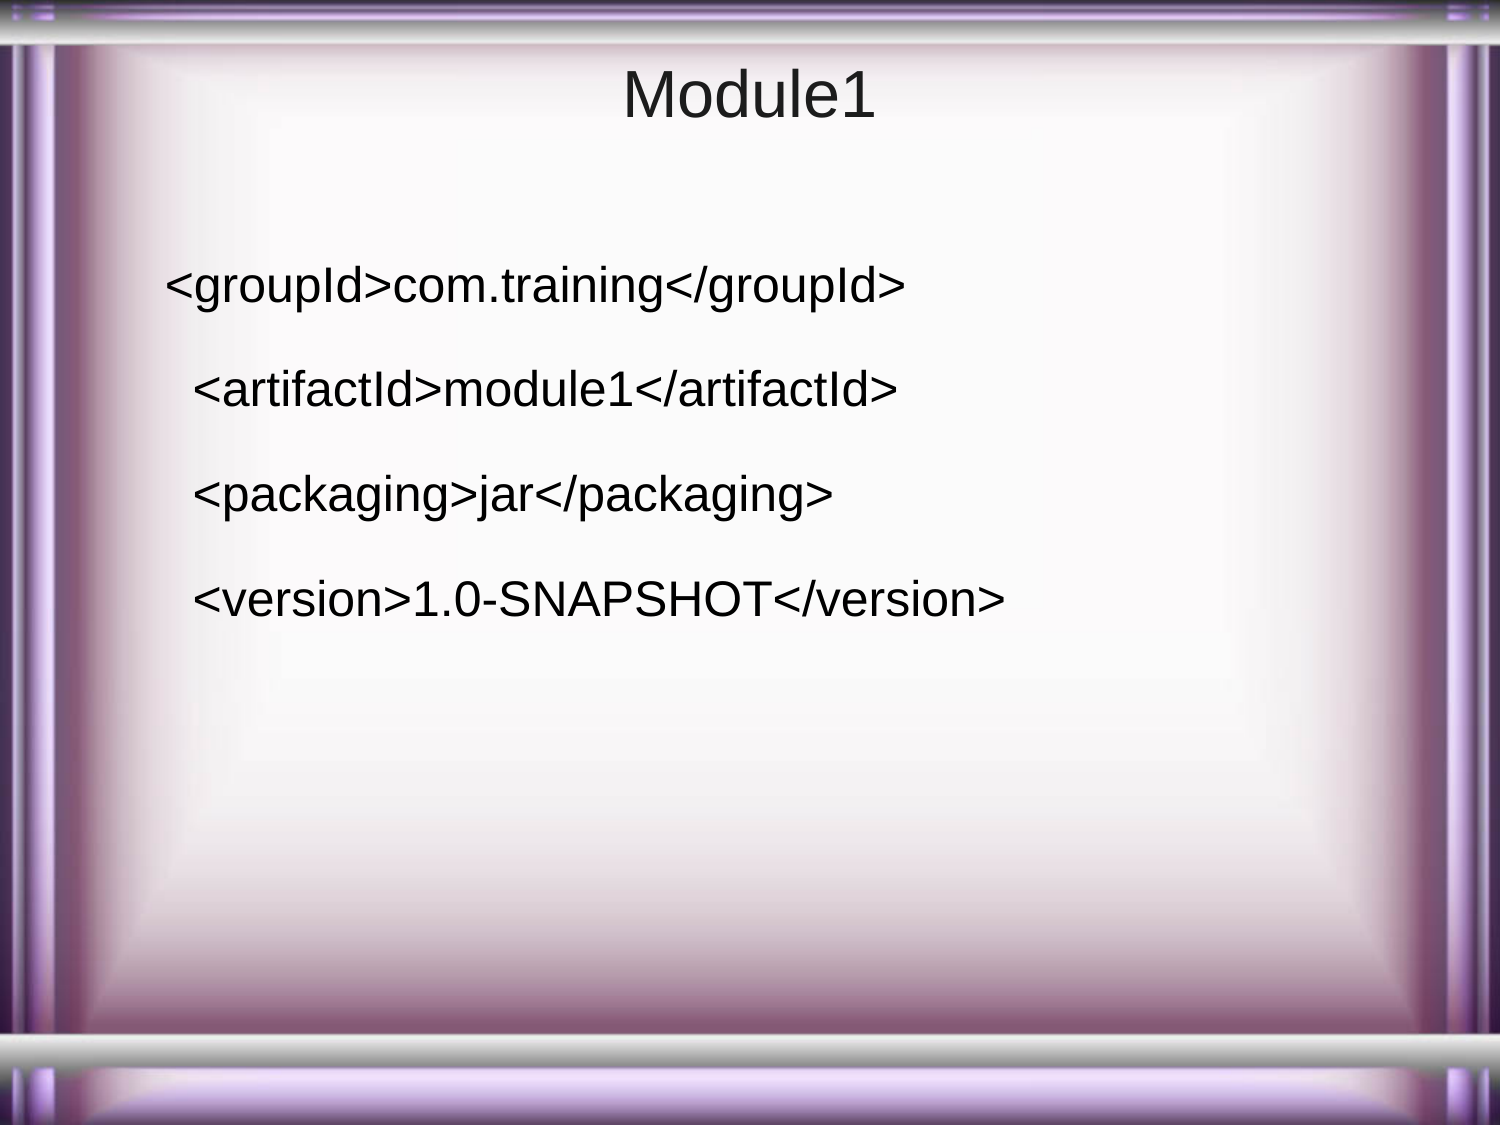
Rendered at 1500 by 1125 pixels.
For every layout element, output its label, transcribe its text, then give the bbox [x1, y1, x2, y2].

title Module1 [75, 43, 1425, 139]
list <groupId>com.training</groupId> <artifactId>module1</artifactId> <packaging>jar</packaging> <version>1.0-SNAPSHOT</version> [75, 149, 1397, 1050]
picture [0, 0, 1500, 1125]
